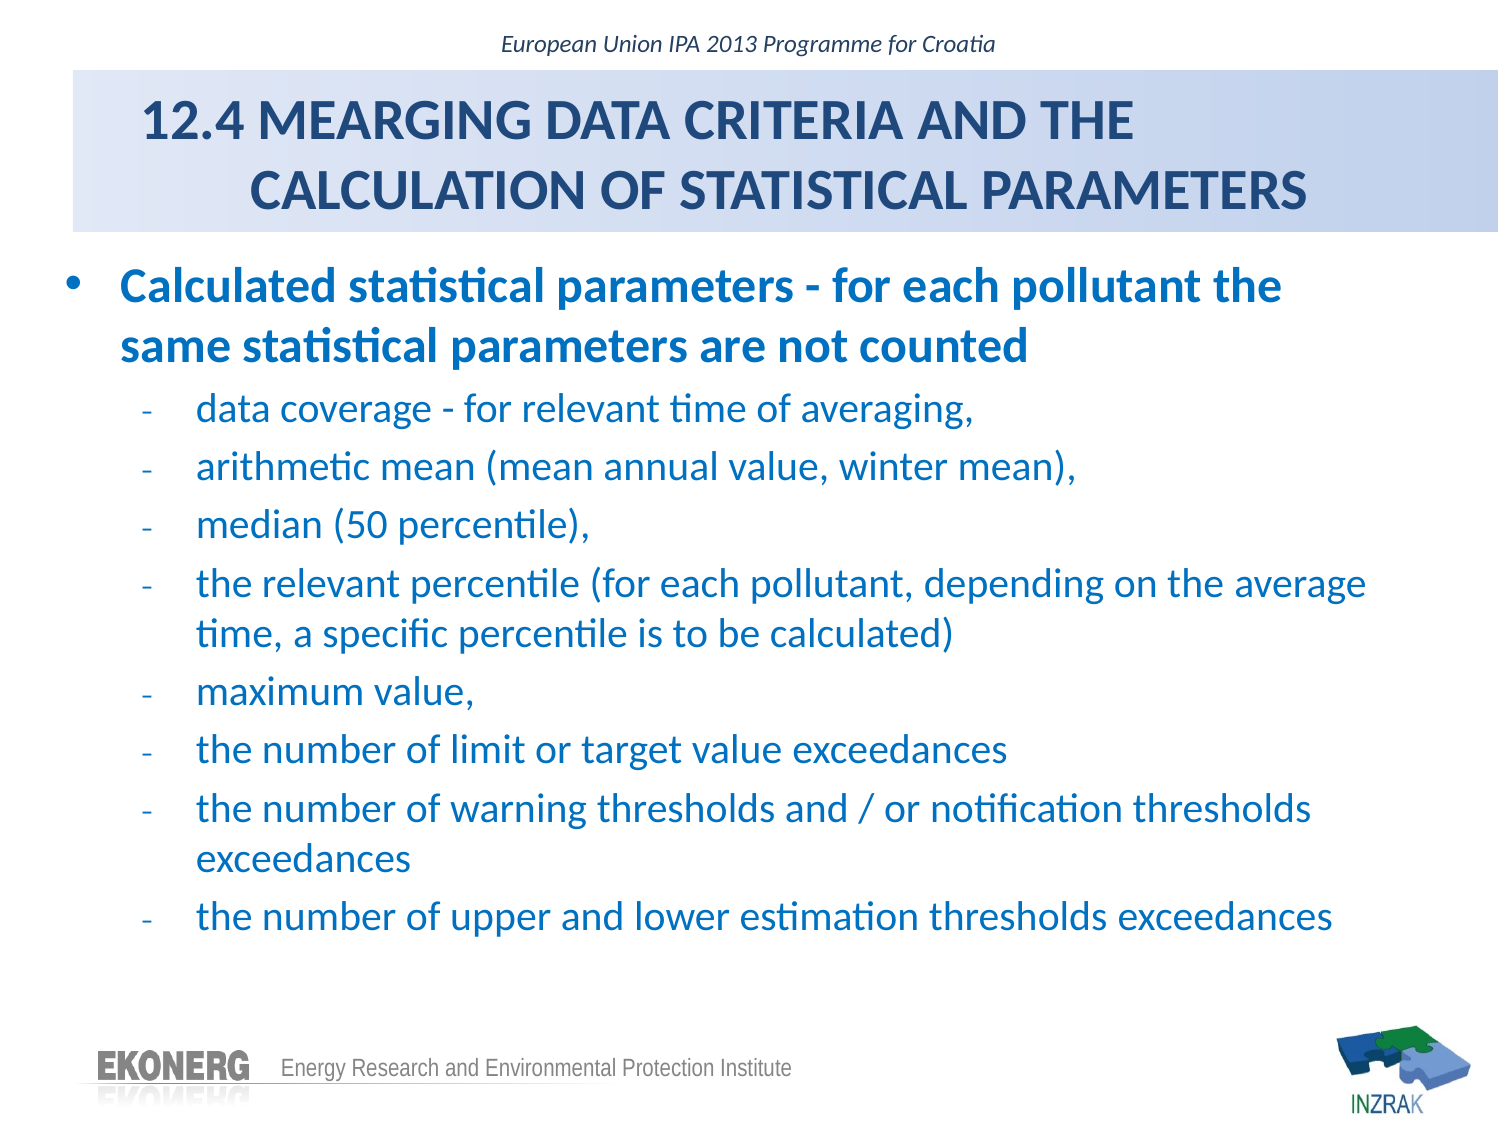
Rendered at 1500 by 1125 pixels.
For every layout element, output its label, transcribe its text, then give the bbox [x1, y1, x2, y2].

picture [1336, 1025, 1472, 1122]
text_box Calculated statistical parameters - for each pollutant the same statistical parameters are not counted data coverage - for relevant time of averaging, arithmetic mean (mean annual value, winter mean), median (50 percentile), the relevant percentile (for each pollutant, depending on the average time, a specific percentile is to be calculated) maximum value, the number of limit or target value exceedances the number of warning thresholds and / or notification thresholds exceedances the number of upper and lower estimation thresholds exceedances [49, 244, 1404, 1026]
text_box [60, 1041, 813, 1117]
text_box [72, 1043, 812, 1112]
title 12.4 MEARGING DATA CRITERIA AND THE CALCULATION OF STATISTICAL PARAMETERS [72, 71, 1498, 232]
text_box European Union IPA 2013 Programme for Croatia [0, 23, 1498, 71]
